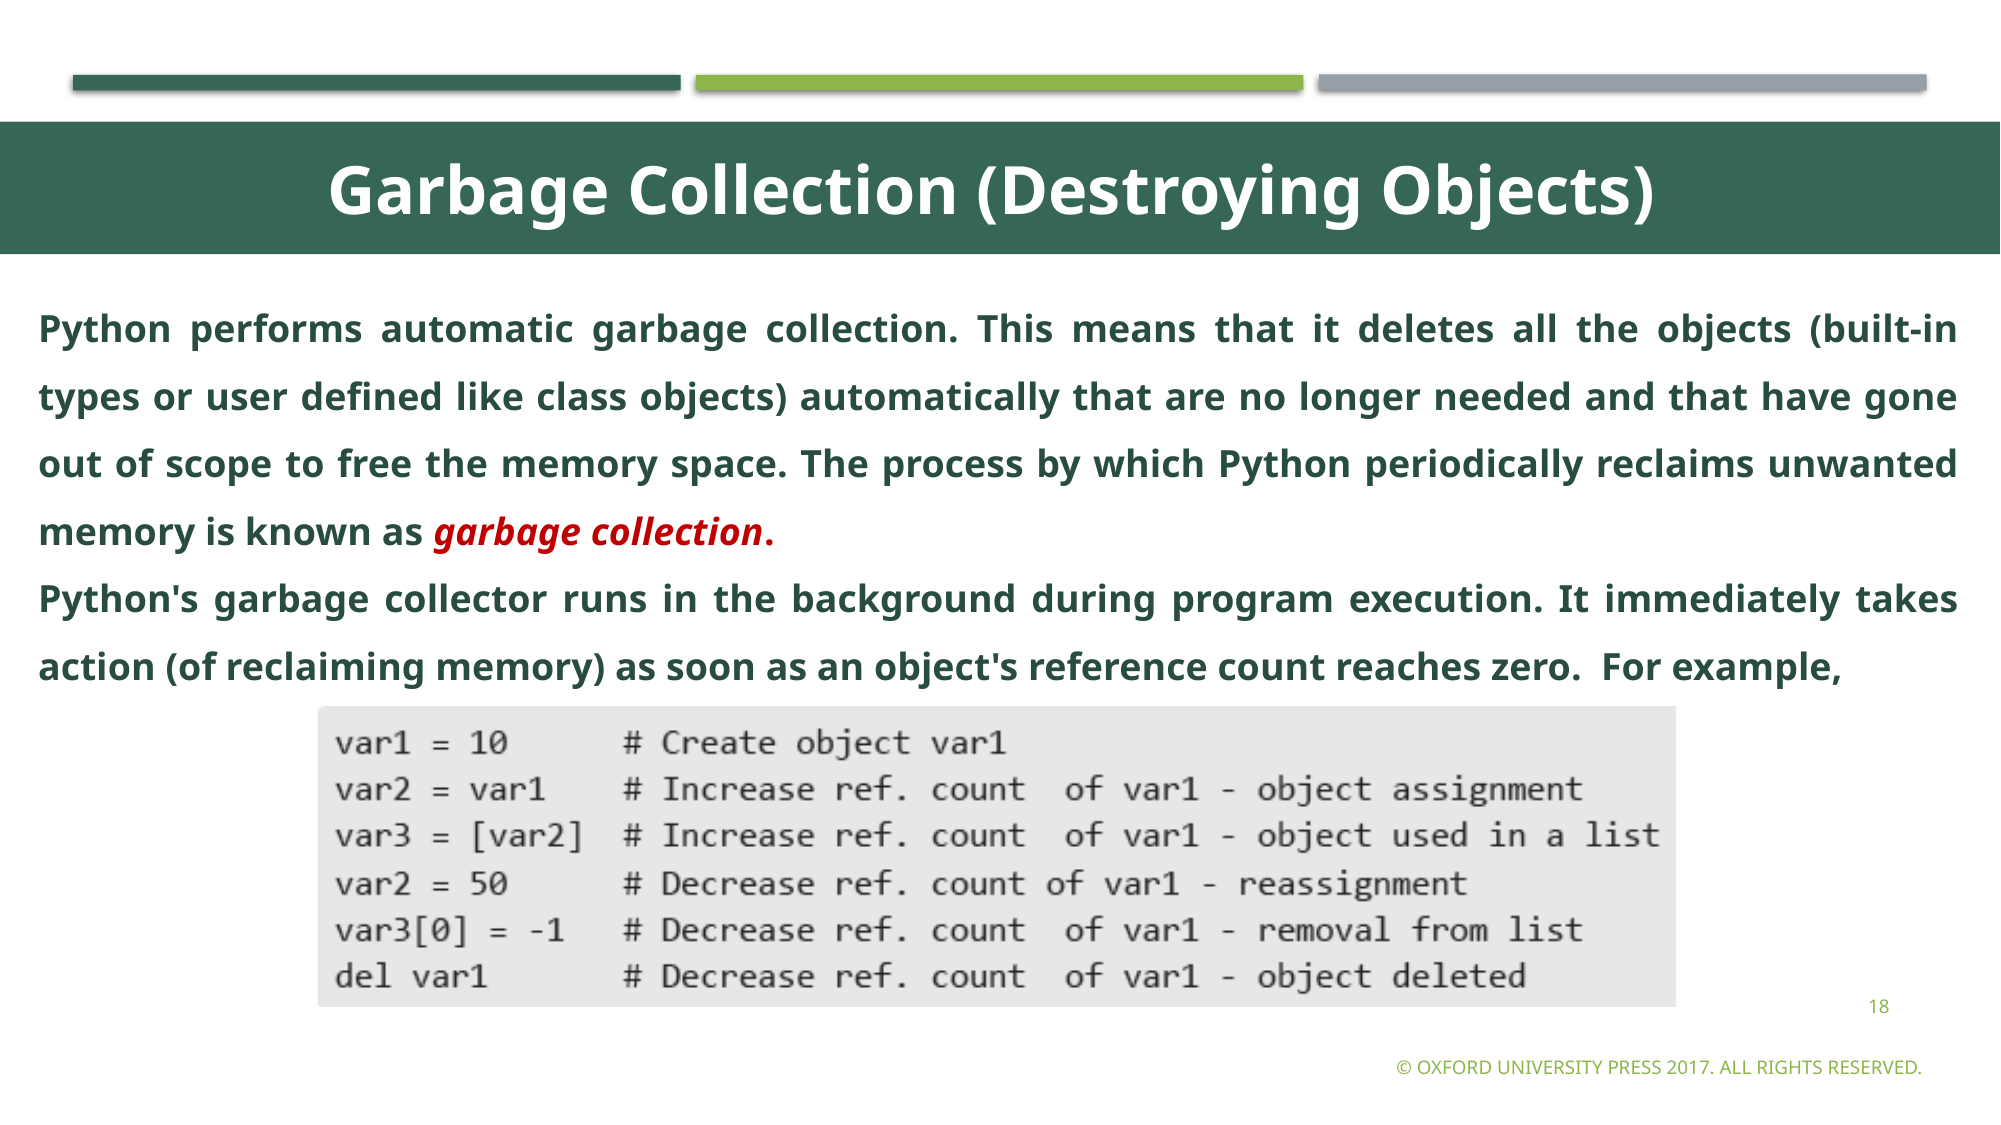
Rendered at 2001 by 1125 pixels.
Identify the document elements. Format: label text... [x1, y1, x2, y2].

slide_number 18 [1732, 977, 1905, 1036]
text_box Garbage Collection (Destroying Objects) [0, 120, 2000, 256]
text_box © Oxford University Press 2017. All rights reserved. [1381, 1036, 1961, 1097]
picture [316, 706, 1677, 1008]
text_box Python performs automatic garbage collection. This means that it deletes all the objects (built-in types or user defined like class objects) automatically that are no longer needed and that have gone out of scope to free the memory space. The process by which Python periodically reclaims unwanted memory is known as garbage collection. Python's garbage collector runs in the background during program execution. It immediately takes action (of reclaiming memory) as soon as an object's reference count reaches zero. For example, [23, 275, 1976, 695]
